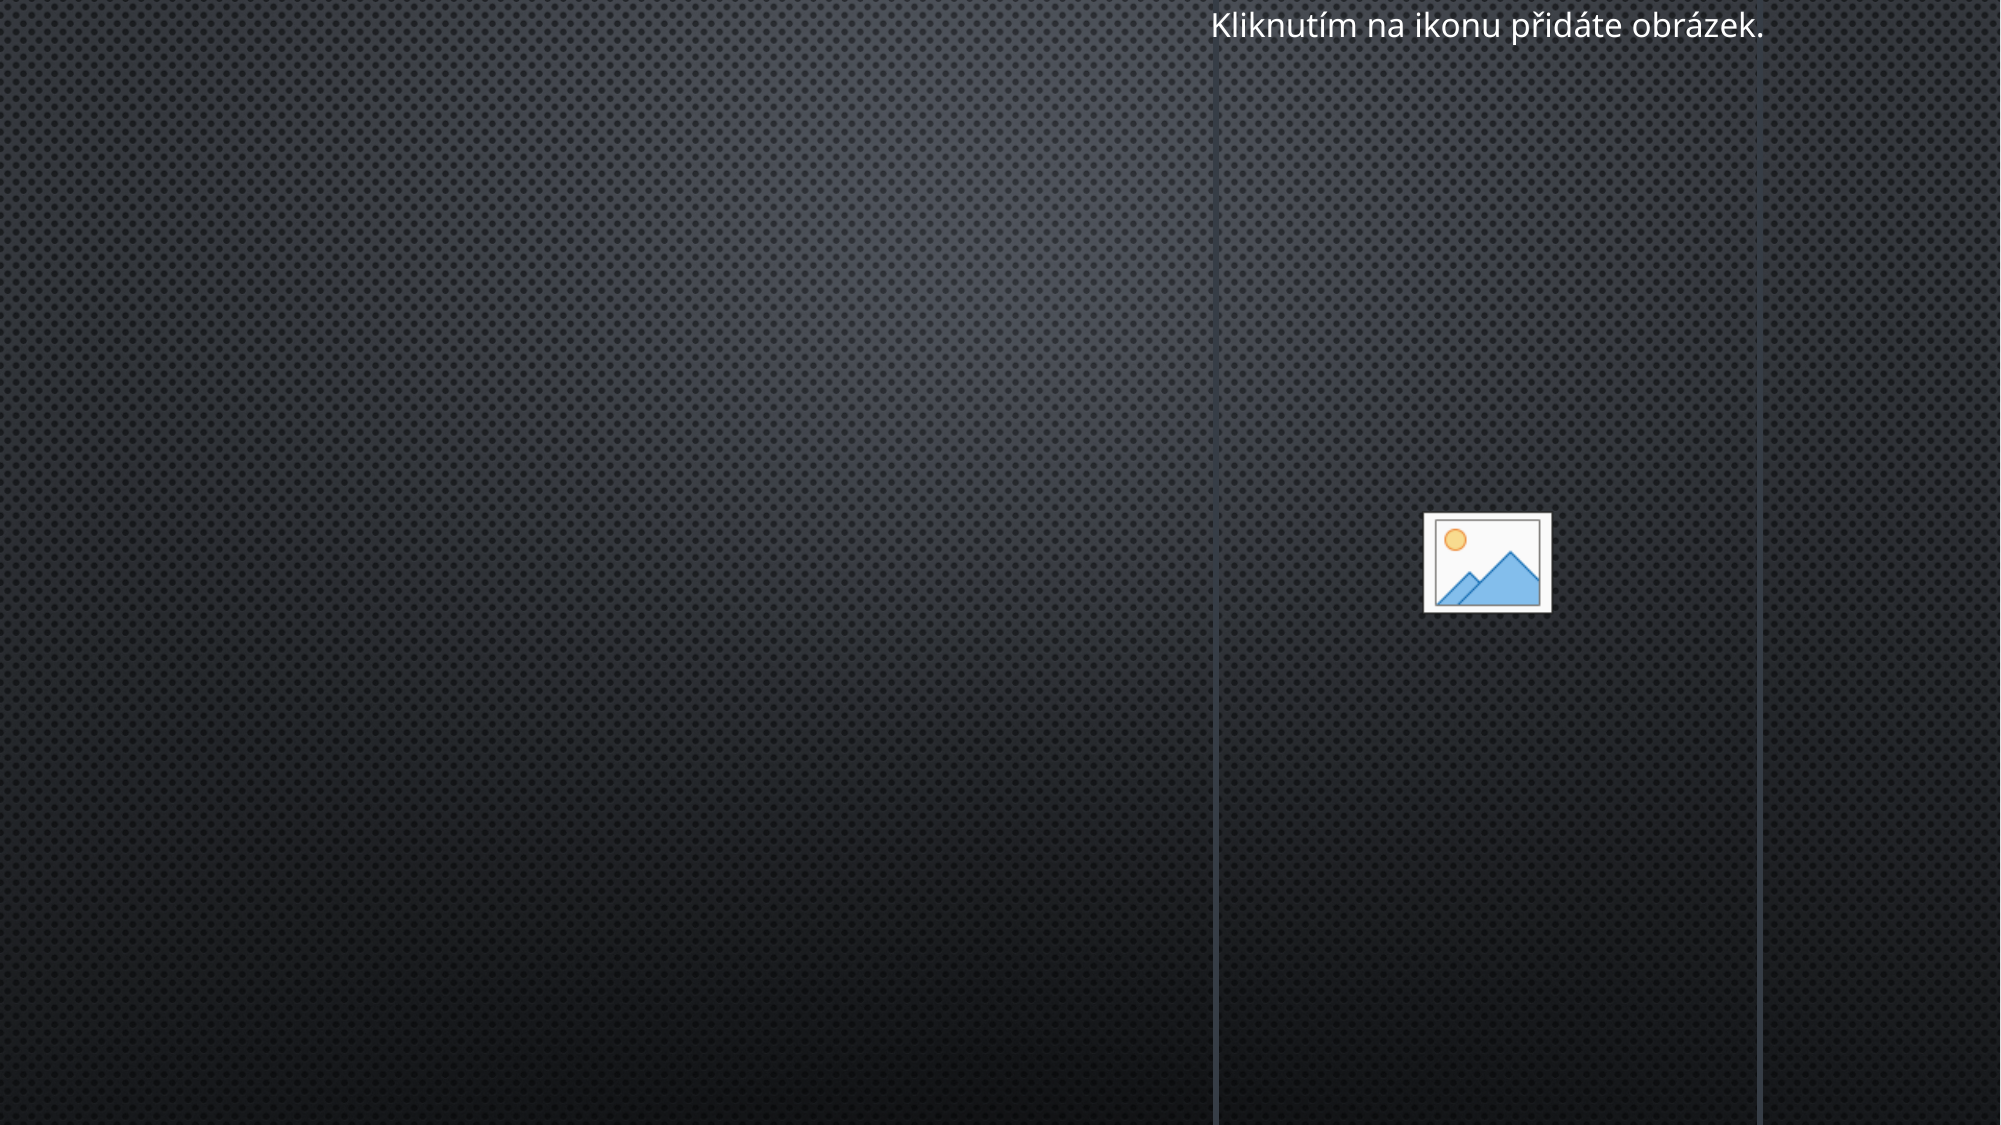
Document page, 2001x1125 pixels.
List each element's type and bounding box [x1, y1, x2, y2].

picture [1219, 0, 1758, 1125]
